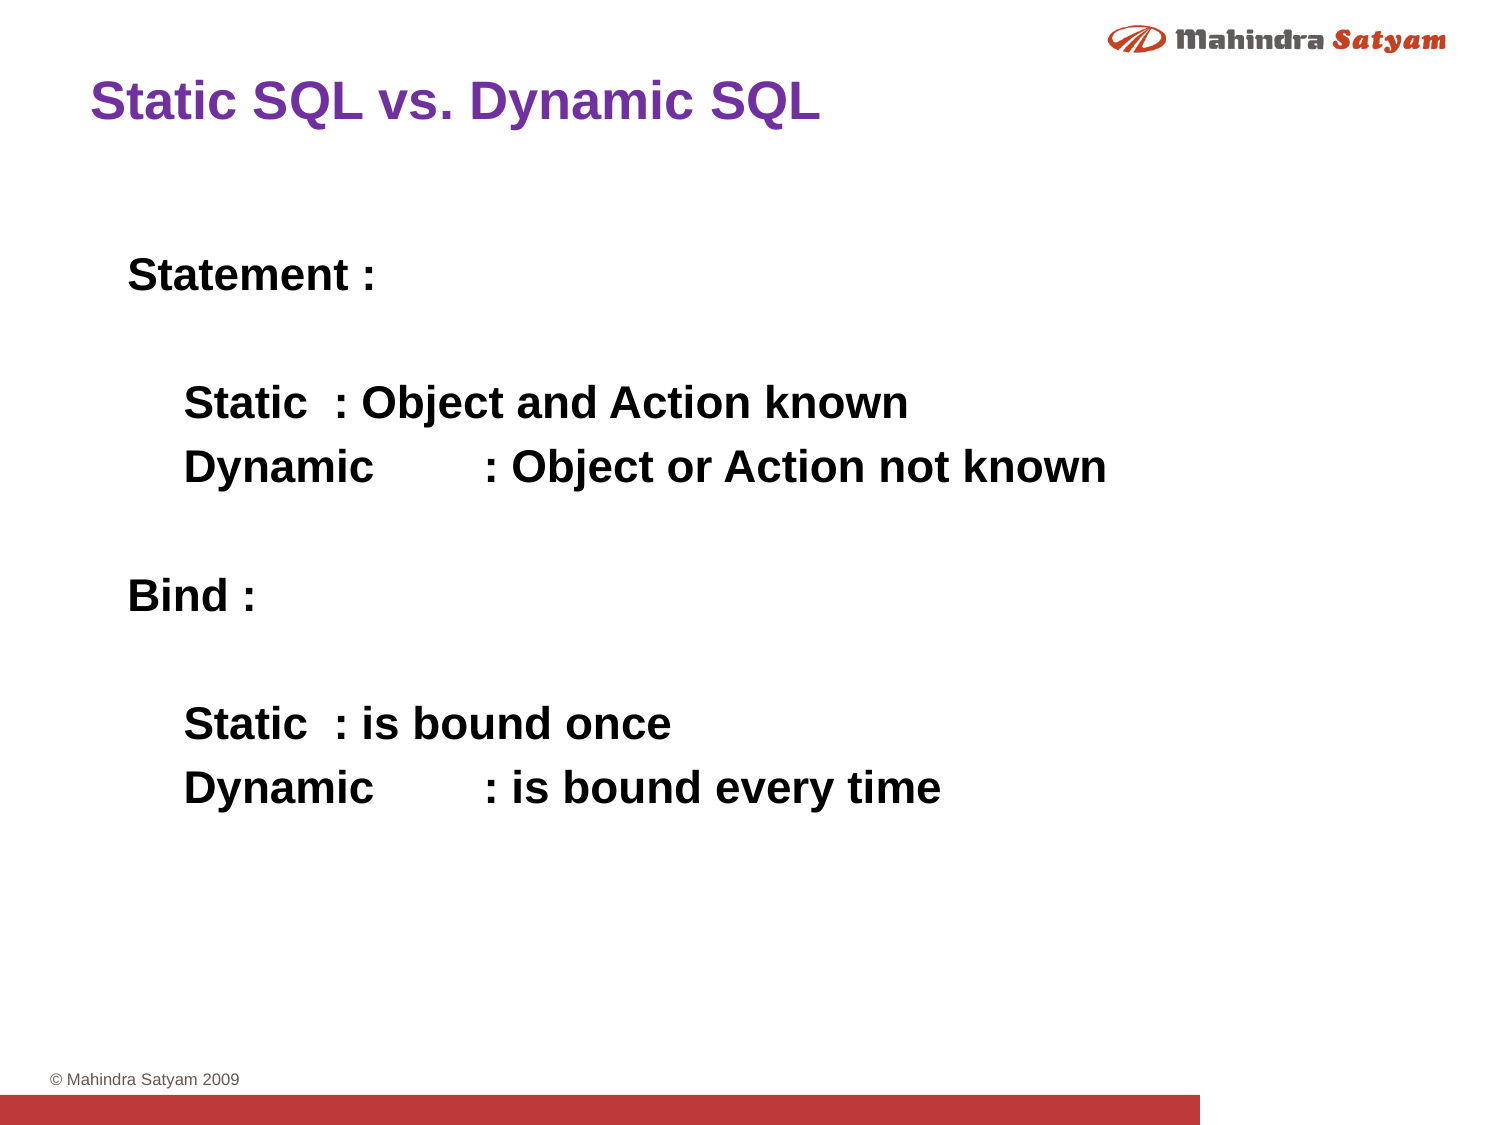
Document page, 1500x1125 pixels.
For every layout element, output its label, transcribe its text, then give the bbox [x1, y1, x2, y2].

text_box Statement : Static : Object and Action known Dynamic : Object or Action not known Bind : Static : is bound once Dynamic : is bound every time [112, 237, 1388, 1000]
picture [1107, 25, 1446, 53]
text_box Static SQL vs. Dynamic SQL [30, 35, 883, 138]
